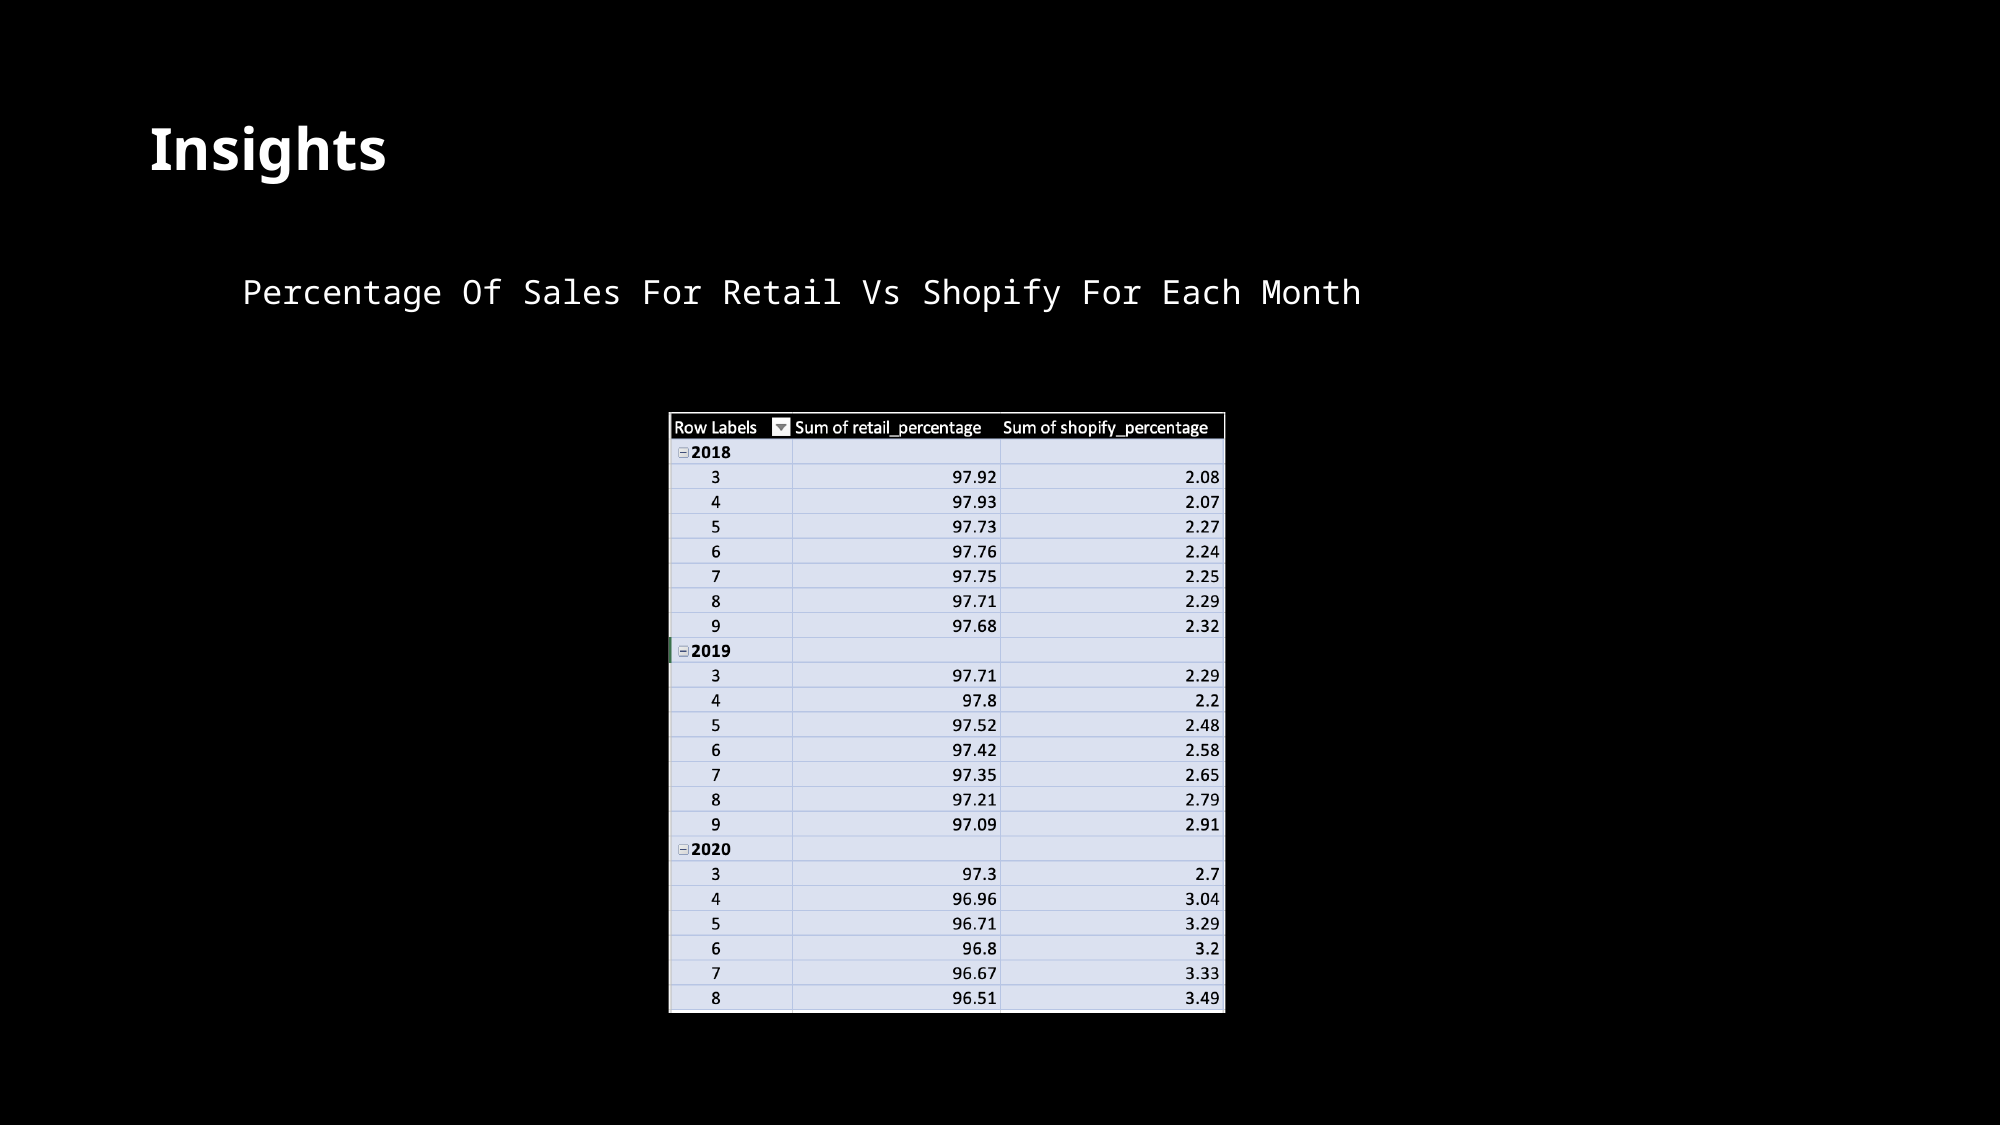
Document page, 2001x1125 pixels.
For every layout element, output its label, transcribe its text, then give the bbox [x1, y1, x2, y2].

text_box Percentage Of Sales For Retail Vs Shopify For Each Month [227, 243, 1390, 319]
picture [668, 412, 1226, 1013]
text_box Insights [135, 104, 633, 190]
